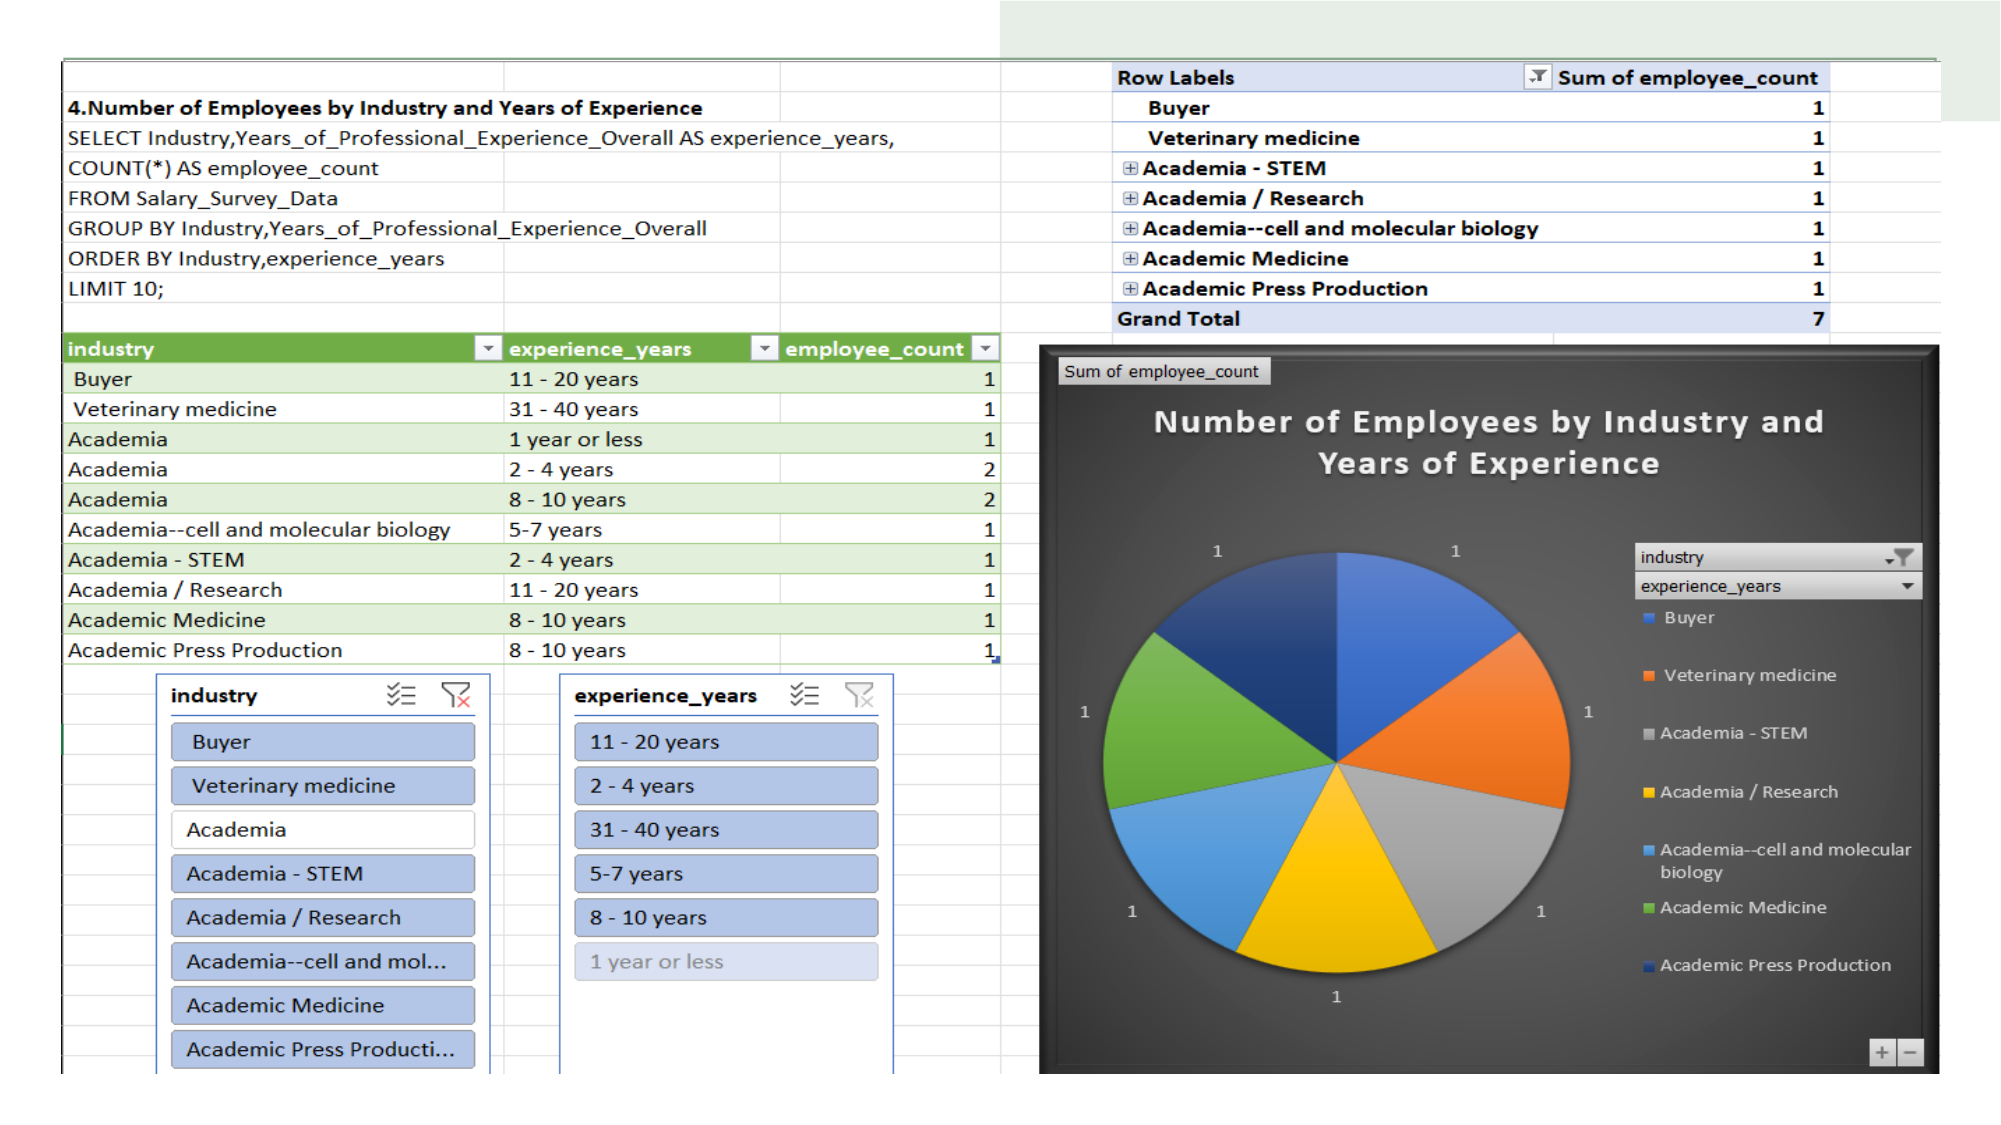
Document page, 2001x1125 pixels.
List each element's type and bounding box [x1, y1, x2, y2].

list [61, 61, 1941, 1074]
